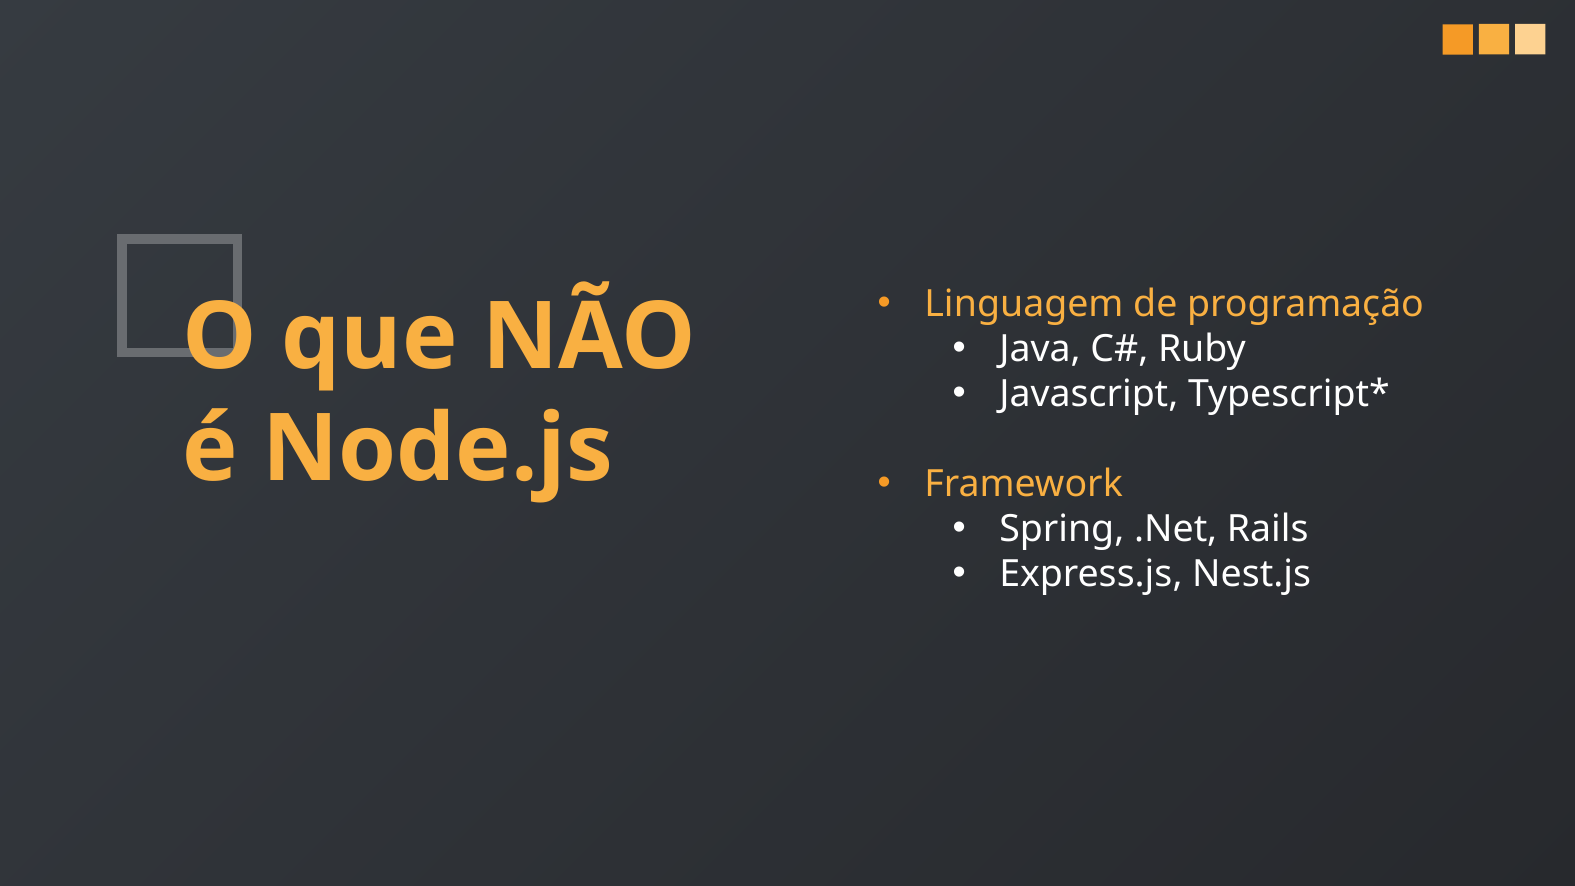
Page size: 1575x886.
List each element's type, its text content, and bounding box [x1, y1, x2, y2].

text_box [1514, 23, 1546, 55]
text_box [0, 0, 1575, 886]
text_box [1478, 23, 1510, 55]
text_box Linguagem de programação Java, C#, Ruby Javascript, Typescript* Framework Spring, .Net, Rails Express.js, Nest.js [862, 271, 1443, 602]
text_box [121, 238, 239, 353]
text_box O que NÃO é Node.js [167, 267, 723, 507]
text_box [1442, 23, 1474, 56]
